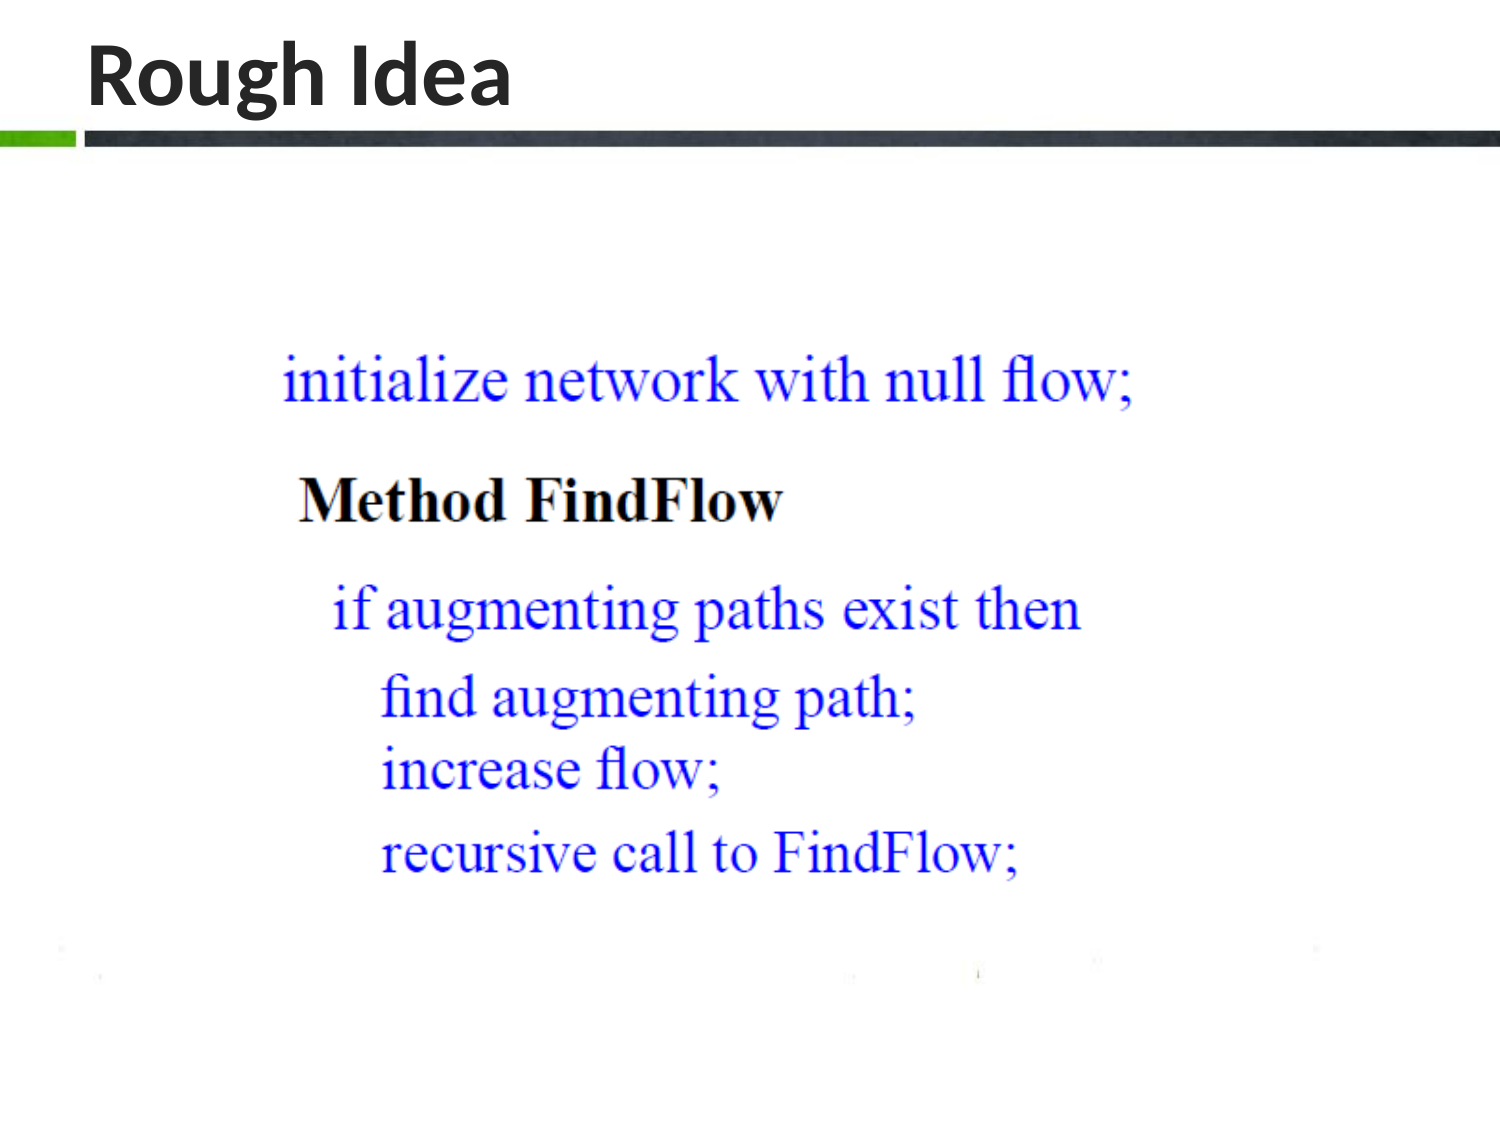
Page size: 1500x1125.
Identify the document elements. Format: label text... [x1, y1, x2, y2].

picture [0, 0, 1500, 1125]
title Rough Idea [71, 12, 1451, 126]
